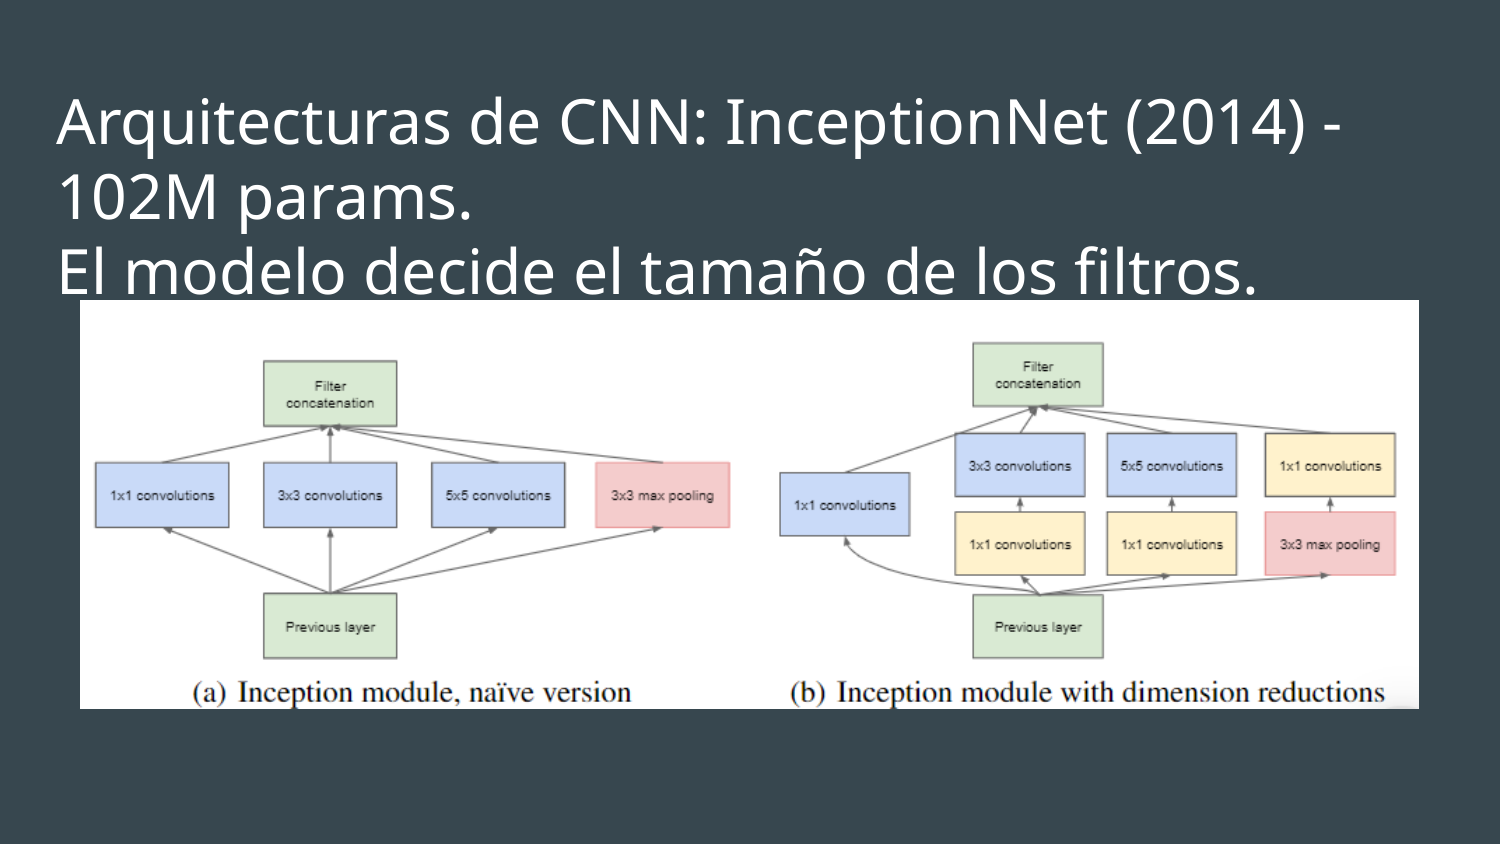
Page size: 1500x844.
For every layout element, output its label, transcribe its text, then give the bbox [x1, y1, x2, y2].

title Arquitecturas de CNN: InceptionNet (2014) - 102M params. El modelo decide el tamaño de los filtros. [41, 67, 1459, 162]
picture [80, 300, 1420, 710]
